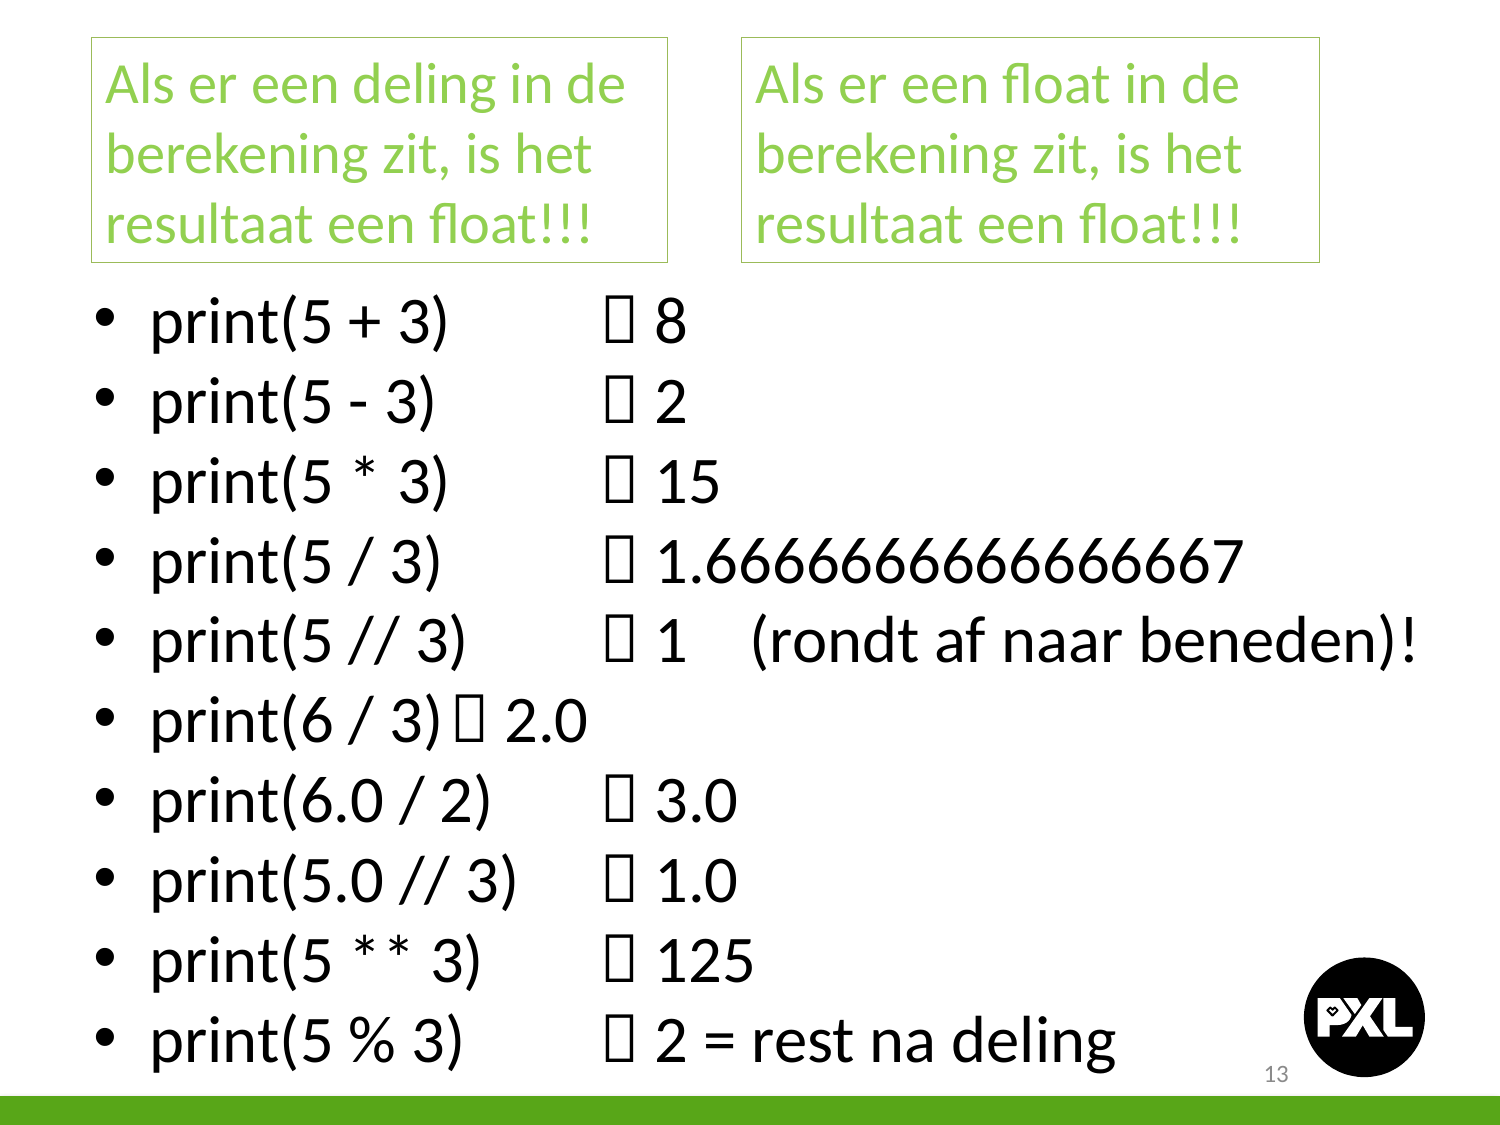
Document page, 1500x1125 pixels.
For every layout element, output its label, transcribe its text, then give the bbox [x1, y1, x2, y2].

list print(5 + 3)  8 print(5 - 3)  2 print(5 * 3)  15 print(5 / 3)  1.6666666666666667 print(5 // 3)  1 (rondt af naar beneden)! print(6 / 3)  2.0 print(6.0 / 2)  3.0 print(5.0 // 3)  1.0 print(5 ** 3)  125 print(5 % 3)  2 = rest na deling [78, 268, 1484, 1077]
text_box Als er een float in de berekening zit, is het resultaat een float!!! [741, 37, 1320, 263]
slide_number 13 [1074, 1077, 1304, 1103]
text_box Als er een deling in de berekening zit, is het resultaat een float!!! [91, 37, 668, 263]
